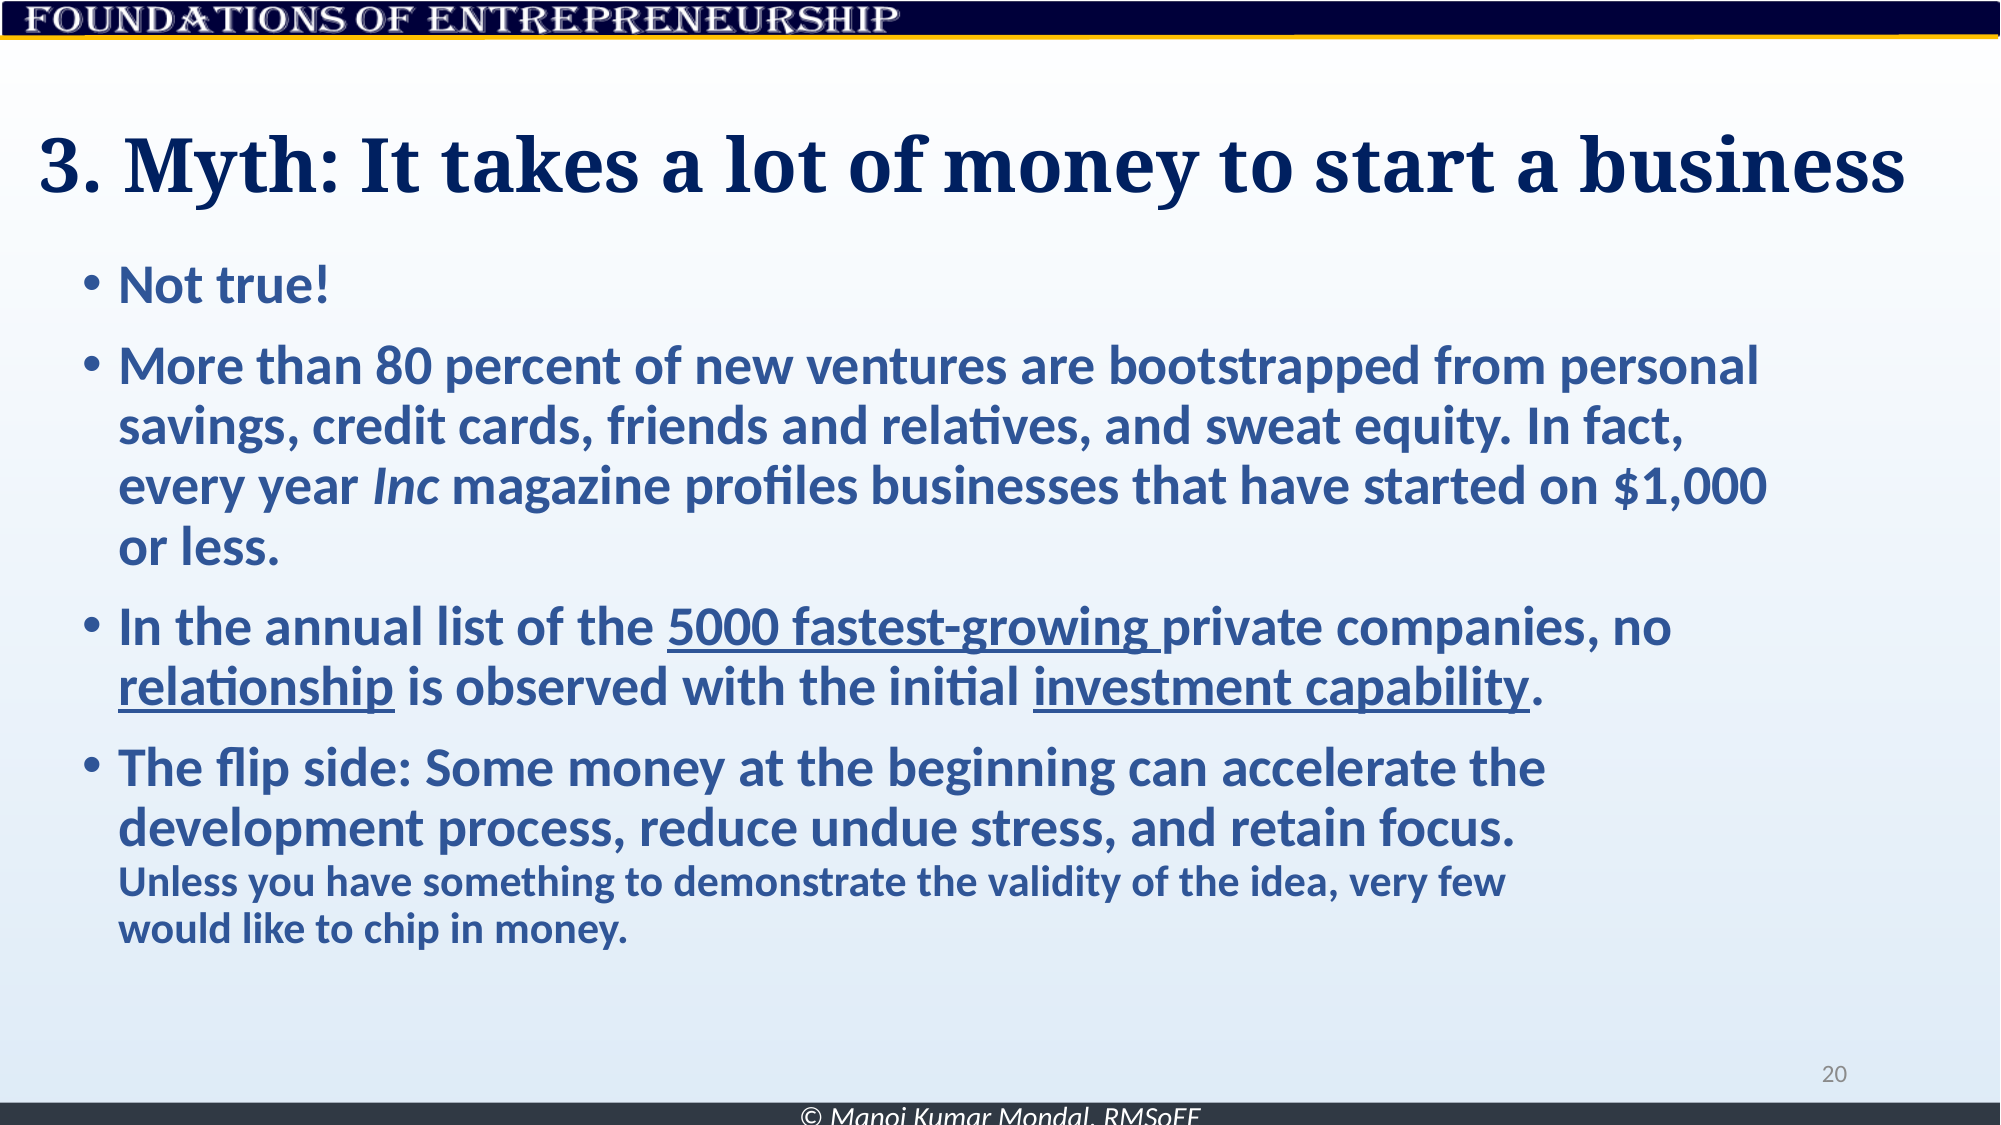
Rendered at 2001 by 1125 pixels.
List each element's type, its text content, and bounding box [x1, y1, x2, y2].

picture [0, 0, 2000, 42]
list Not true! More than 80 percent of new ventures are bootstrapped from personal savings, credit cards, friends and relatives, and sweat equity. In fact, every year Inc magazine profiles businesses that have started on $1,000 or less. In the annual list of the 5000 fastest-growing private companies, no relationship is observed with the initial investment capability. The flip side: Some money at the beginning can accelerate the development process, reduce undue stress, and retain focus. Unless you have something to demonstrate the validity of the idea, very few would like to chip in money. [67, 248, 1793, 963]
slide_number 20 [1412, 1042, 1863, 1103]
title 3. Myth: It takes a lot of money to start a business [24, 59, 1988, 278]
